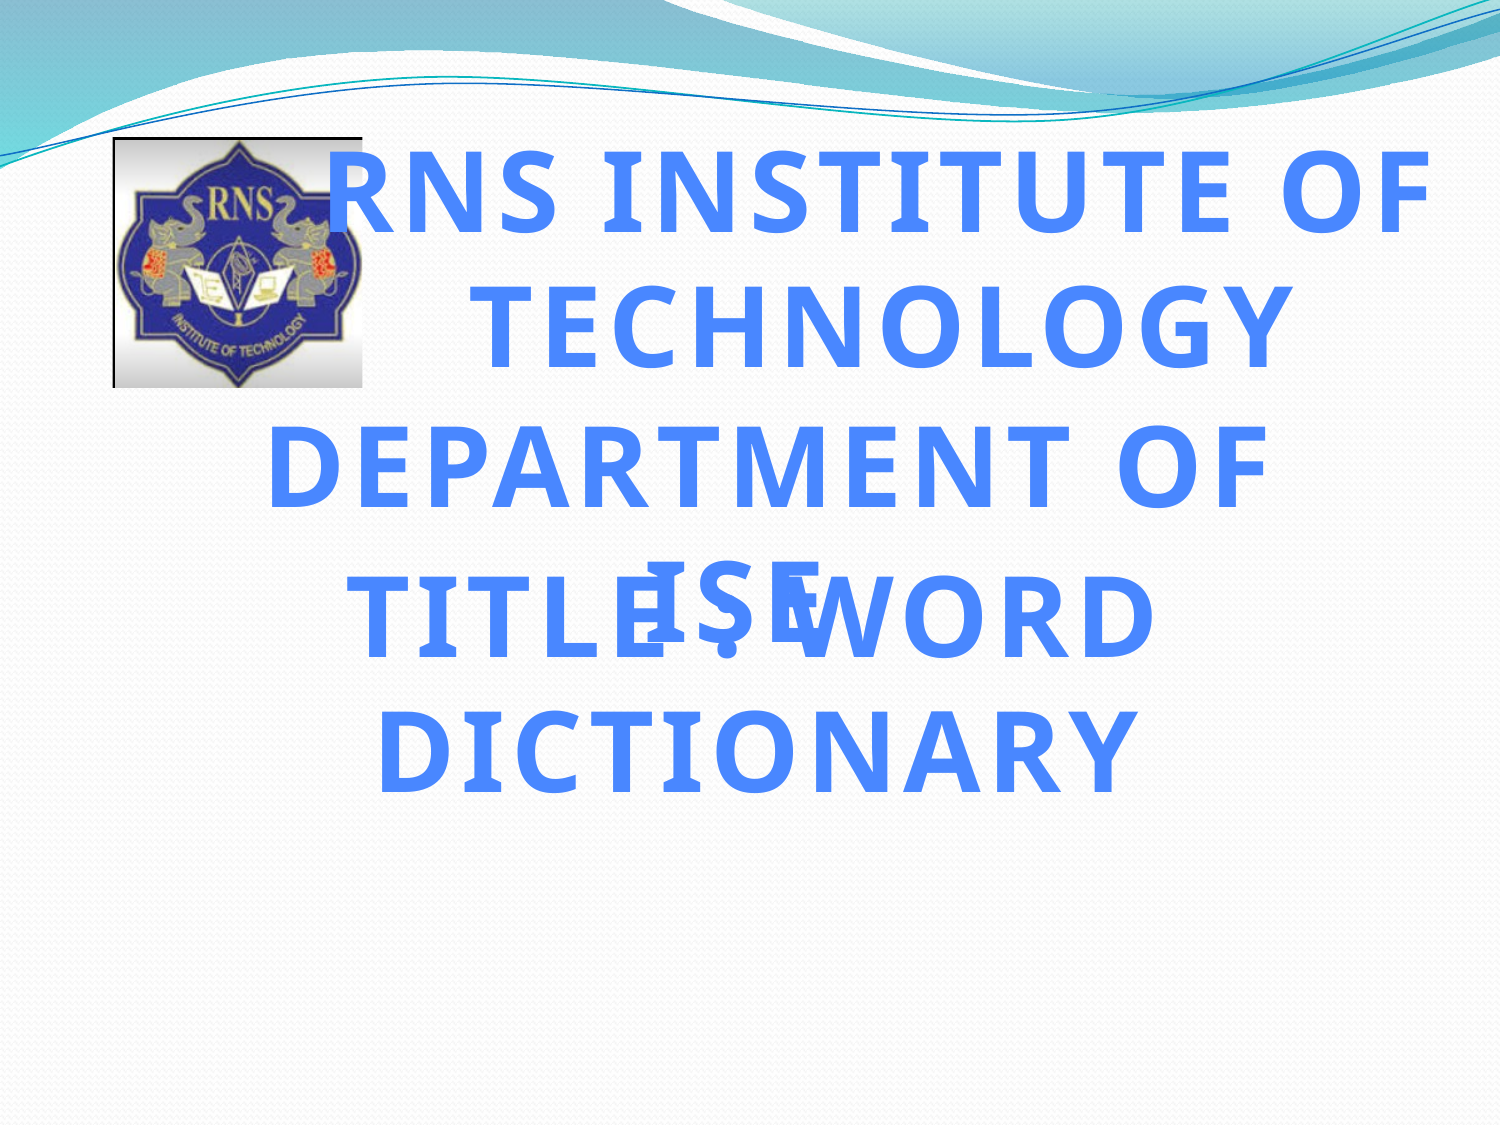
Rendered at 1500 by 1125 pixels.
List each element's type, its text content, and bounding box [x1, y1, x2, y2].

text_box TITLE : WORD DICTIONARY [0, 537, 1500, 823]
text_box DEPARTMENT OF ISE [124, 387, 1345, 537]
picture [112, 137, 363, 388]
text_box RNS INSTITUTE OF TECHNOLOGY [300, 112, 1463, 398]
